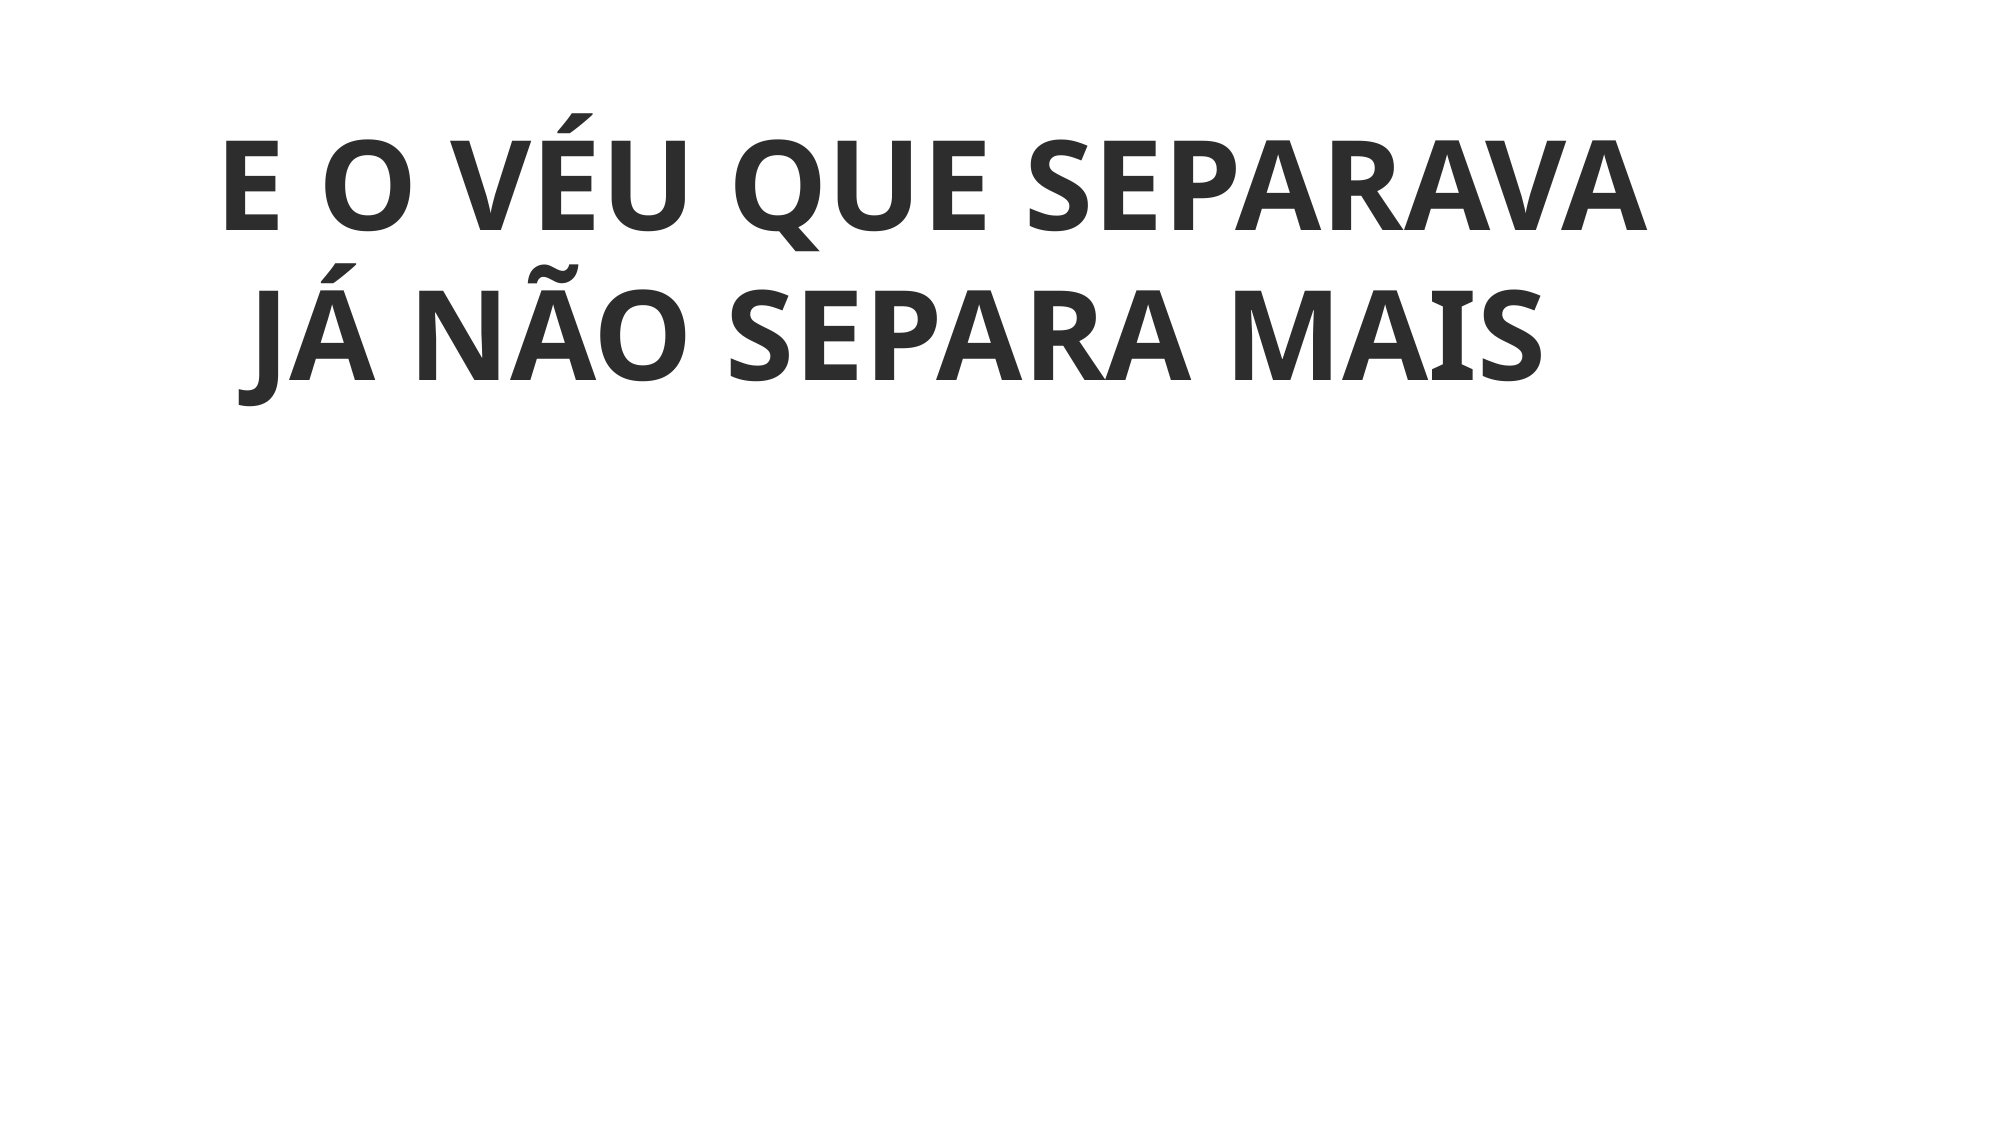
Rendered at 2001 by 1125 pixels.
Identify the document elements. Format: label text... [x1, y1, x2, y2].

text_box E O VÉU QUE SEPARAVA JÁ NÃO SEPARA MAIS [200, 97, 1664, 413]
